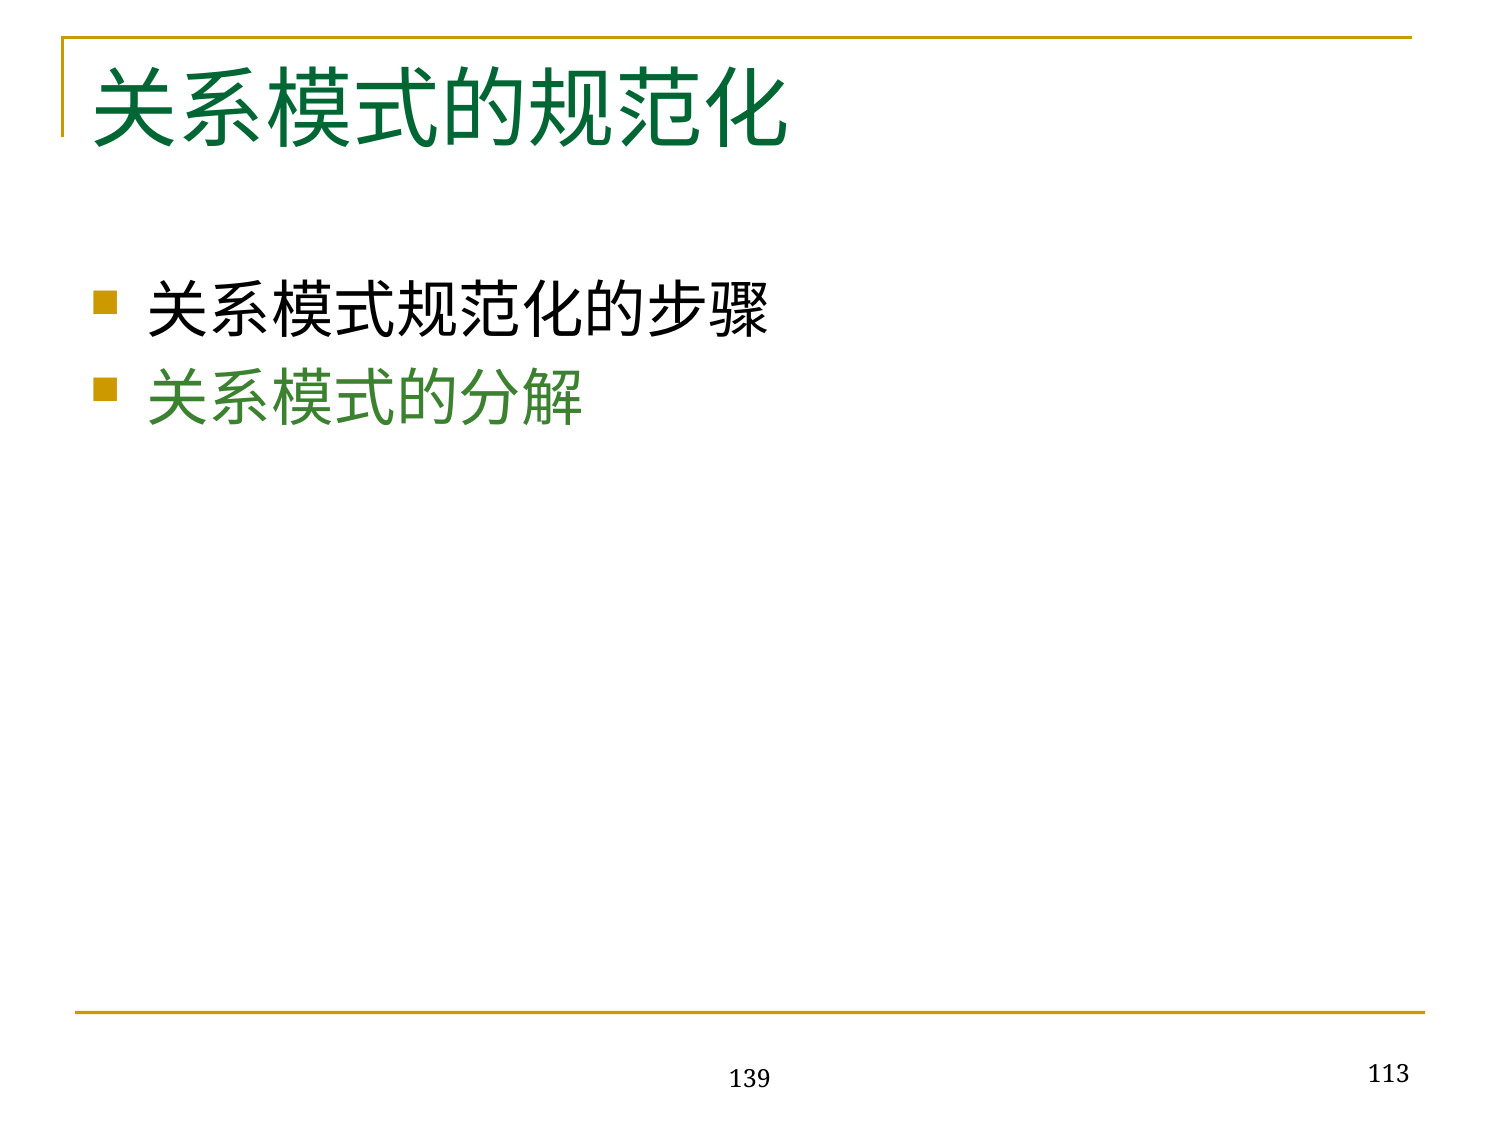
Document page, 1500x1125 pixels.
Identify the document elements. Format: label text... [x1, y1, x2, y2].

title 关系模式的规范化 [75, 45, 1425, 233]
list 关系模式规范化的步骤 关系模式的分解 [75, 262, 1425, 1006]
footer 139 [512, 1025, 988, 1100]
slide_number 113 [1074, 1024, 1425, 1100]
